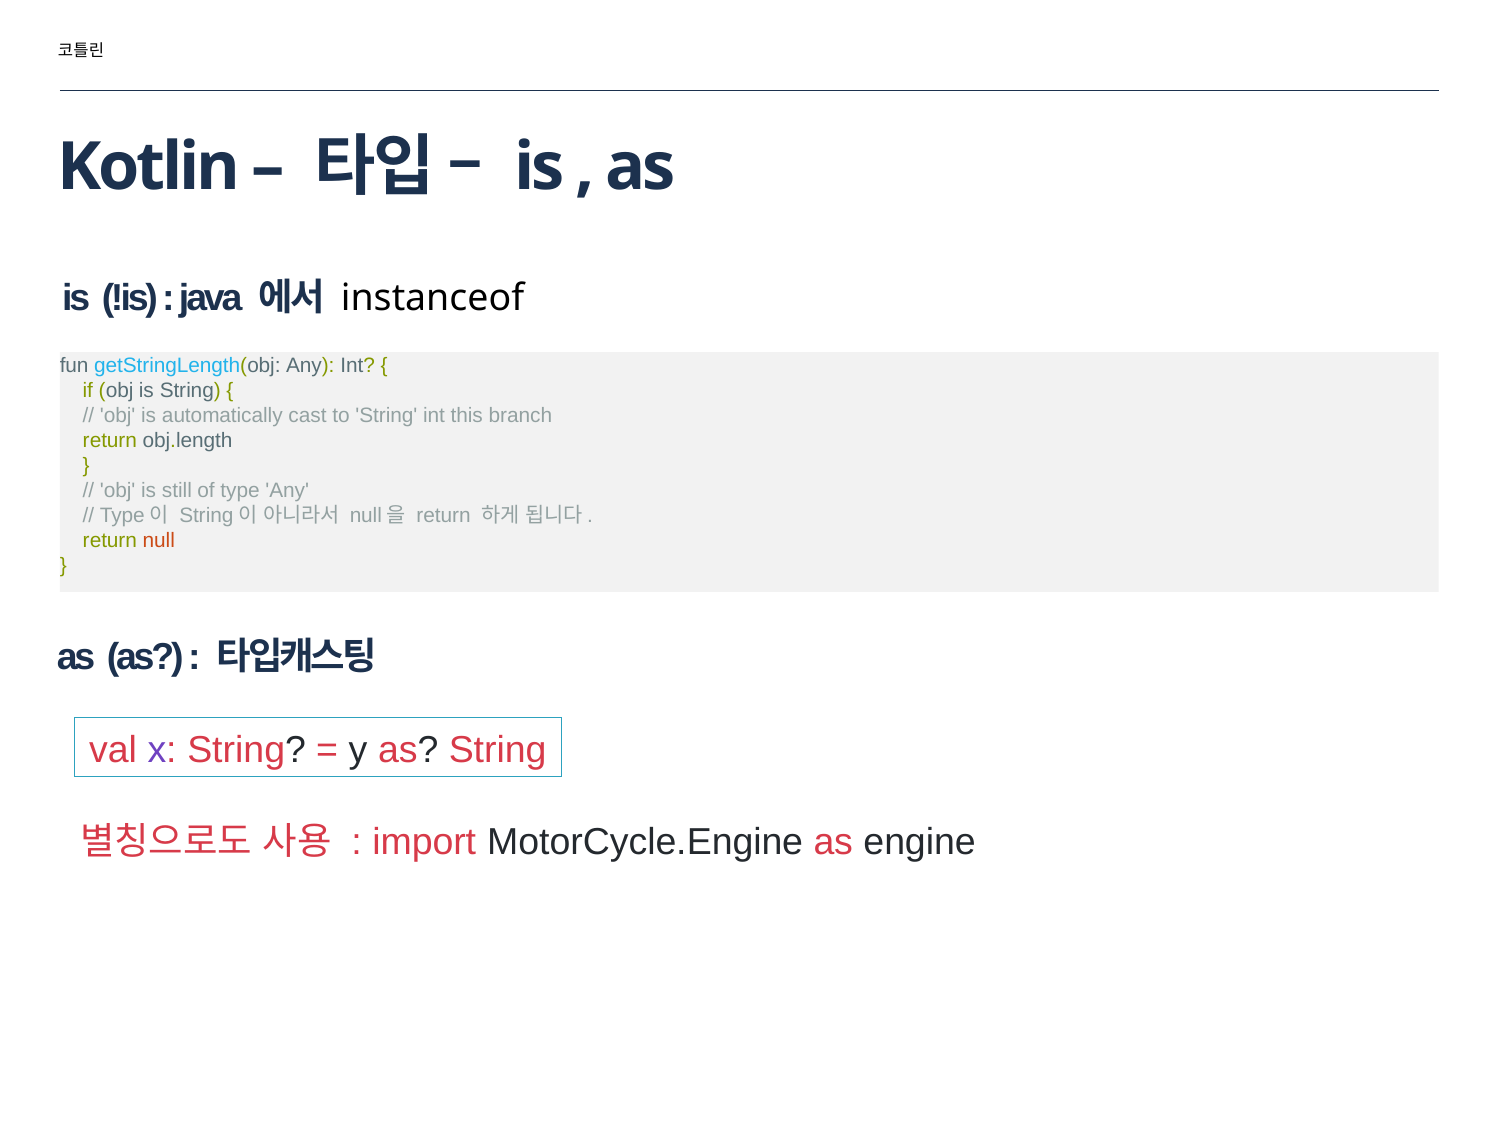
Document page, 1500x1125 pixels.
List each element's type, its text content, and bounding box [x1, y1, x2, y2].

text_box val x: String? = y as? String [74, 717, 562, 777]
text_box 코틀린 [43, 31, 303, 67]
text_box as (as?) : 타입캐스팅 [42, 624, 1434, 685]
text_box fun getStringLength(obj: Any): Int? { if (obj is String) { // 'obj' is automatically cast to 'String' int this branch return obj.length } // 'obj' is still of type 'Any' // Type이 String이 아니라서 null을 return 하게 됩니다. return null } [59, 352, 1439, 592]
text_box is (!is) : java 에서 instanceof [47, 265, 1439, 416]
title Kotlin – 타입 – is , as [42, 114, 1454, 211]
text_box 별칭으로도 사용 : import MotorCycle.Engine as engine [65, 809, 991, 870]
